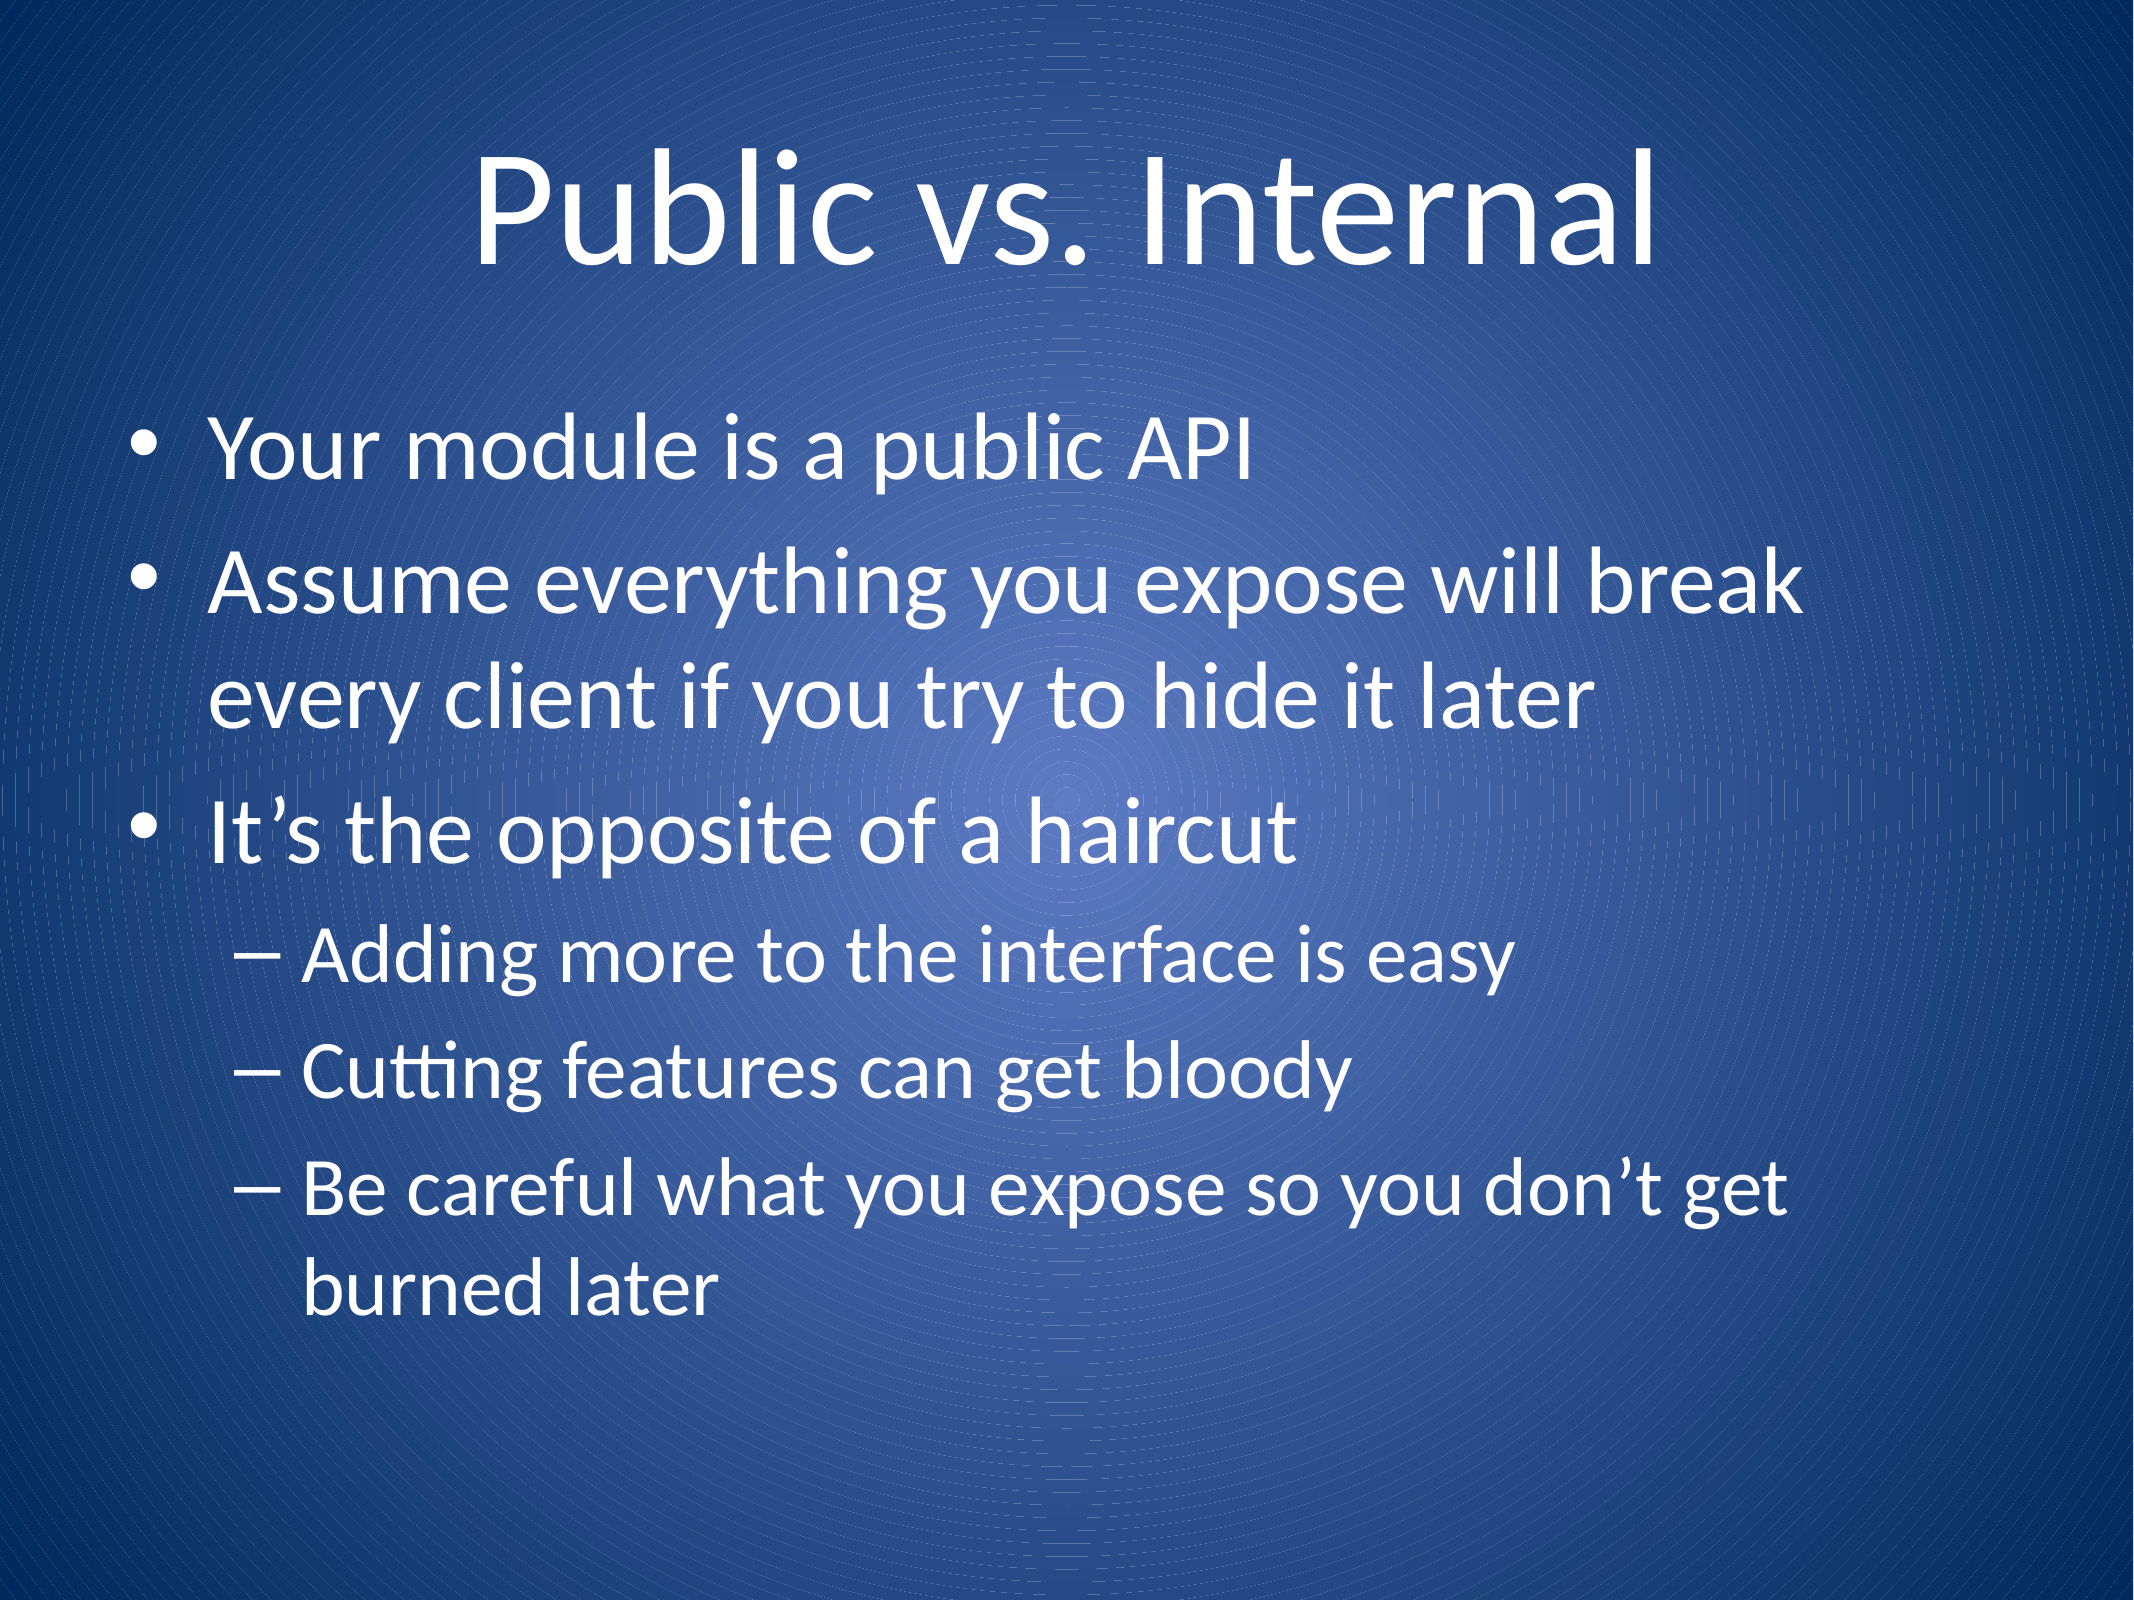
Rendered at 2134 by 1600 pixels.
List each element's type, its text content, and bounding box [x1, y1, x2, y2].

list Your module is a public API Assume everything you expose will break every client if you try to hide it later It’s the opposite of a haircut Adding more to the interface is easy Cutting features can get bloody Be careful what you expose so you don’t get burned later [106, 373, 2027, 1430]
title Public vs. Internal [106, 64, 2027, 331]
